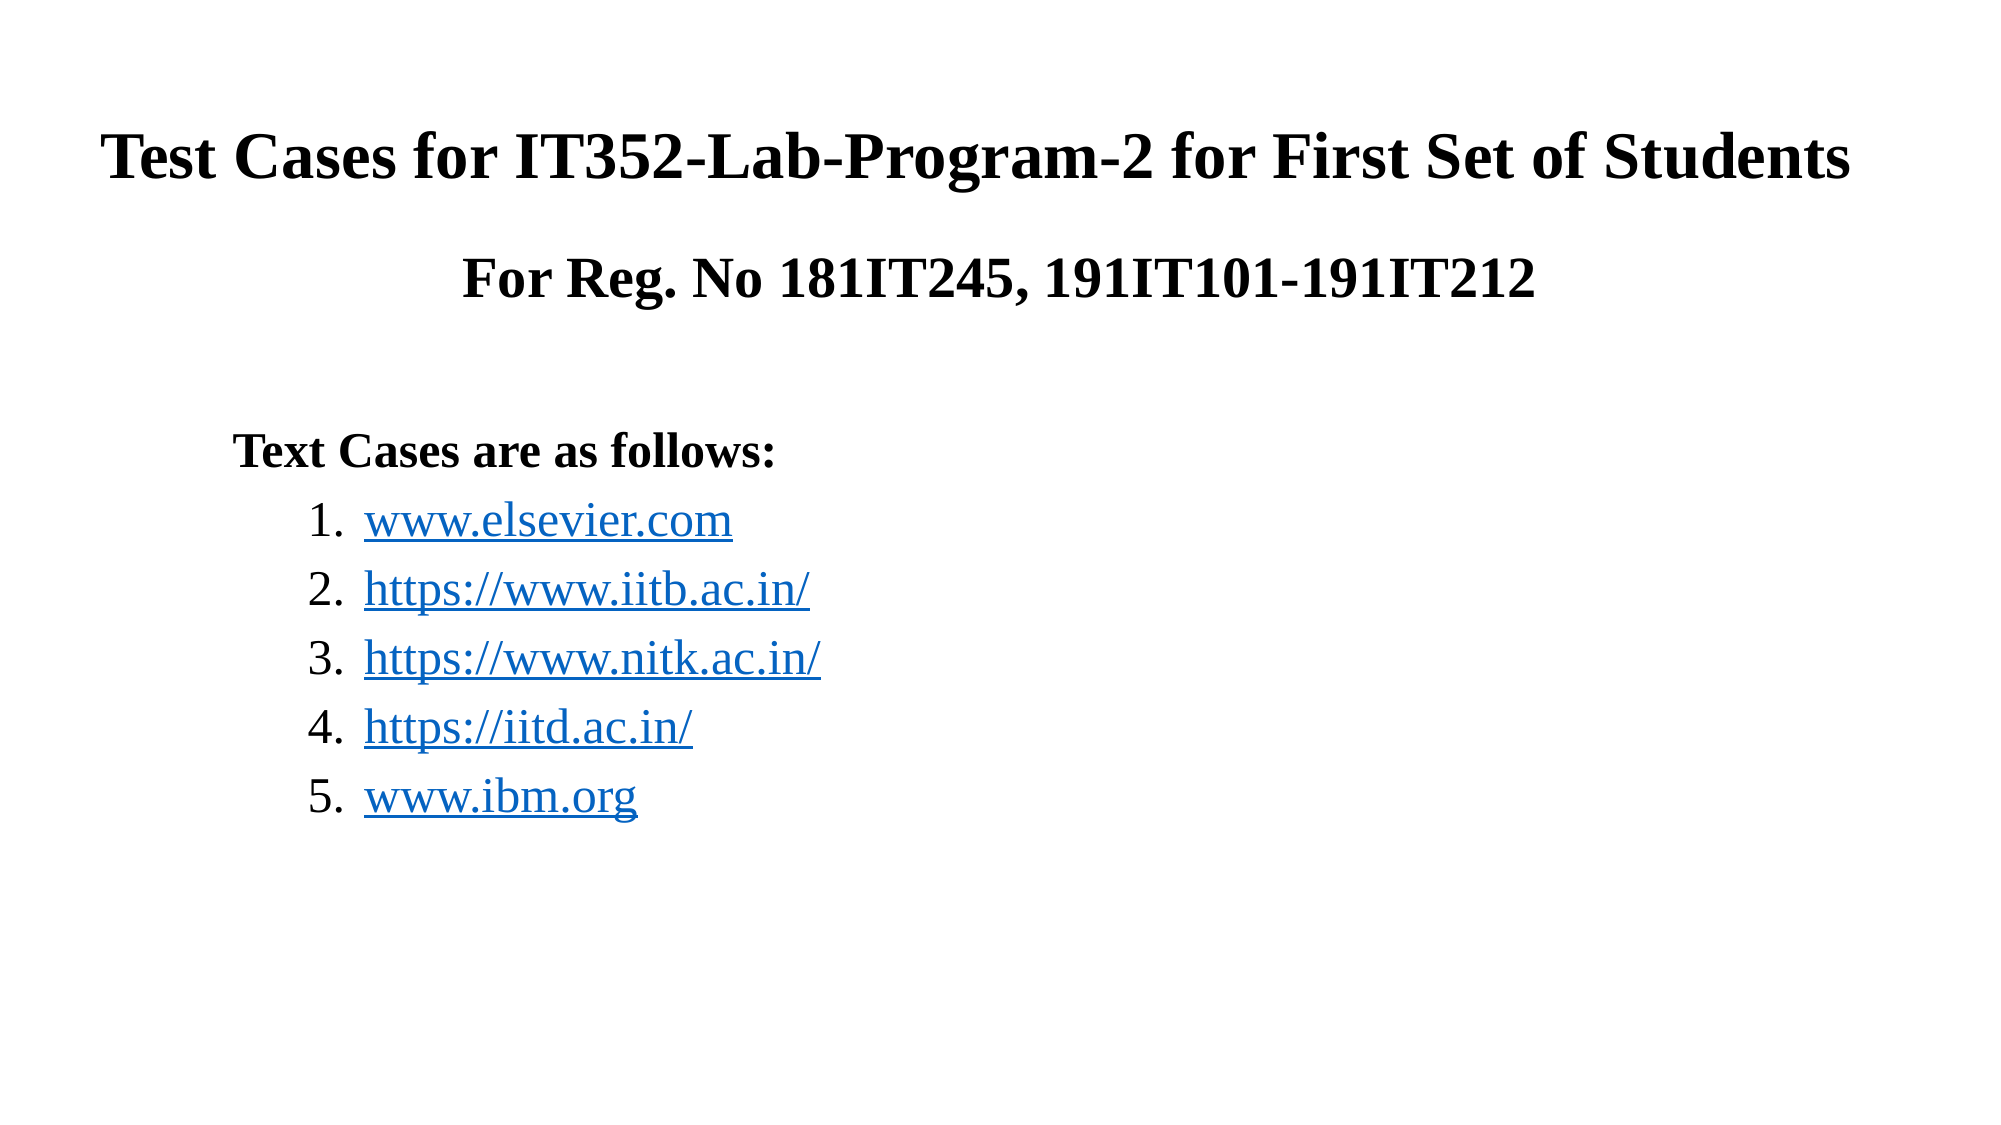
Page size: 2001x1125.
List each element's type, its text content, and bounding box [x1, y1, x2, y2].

title For Reg. No 181IT245, 191IT101-191IT212 [69, 228, 1931, 329]
text_box Test Cases for IT352-Lab-Program-2 for First Set of Students [69, 91, 1897, 200]
text_box Text Cases are as follows: www.elsevier.com https://www.iitb.ac.in/ https://www.nitk.ac.in/ https://iitd.ac.in/ www.ibm.org [207, 400, 1177, 830]
